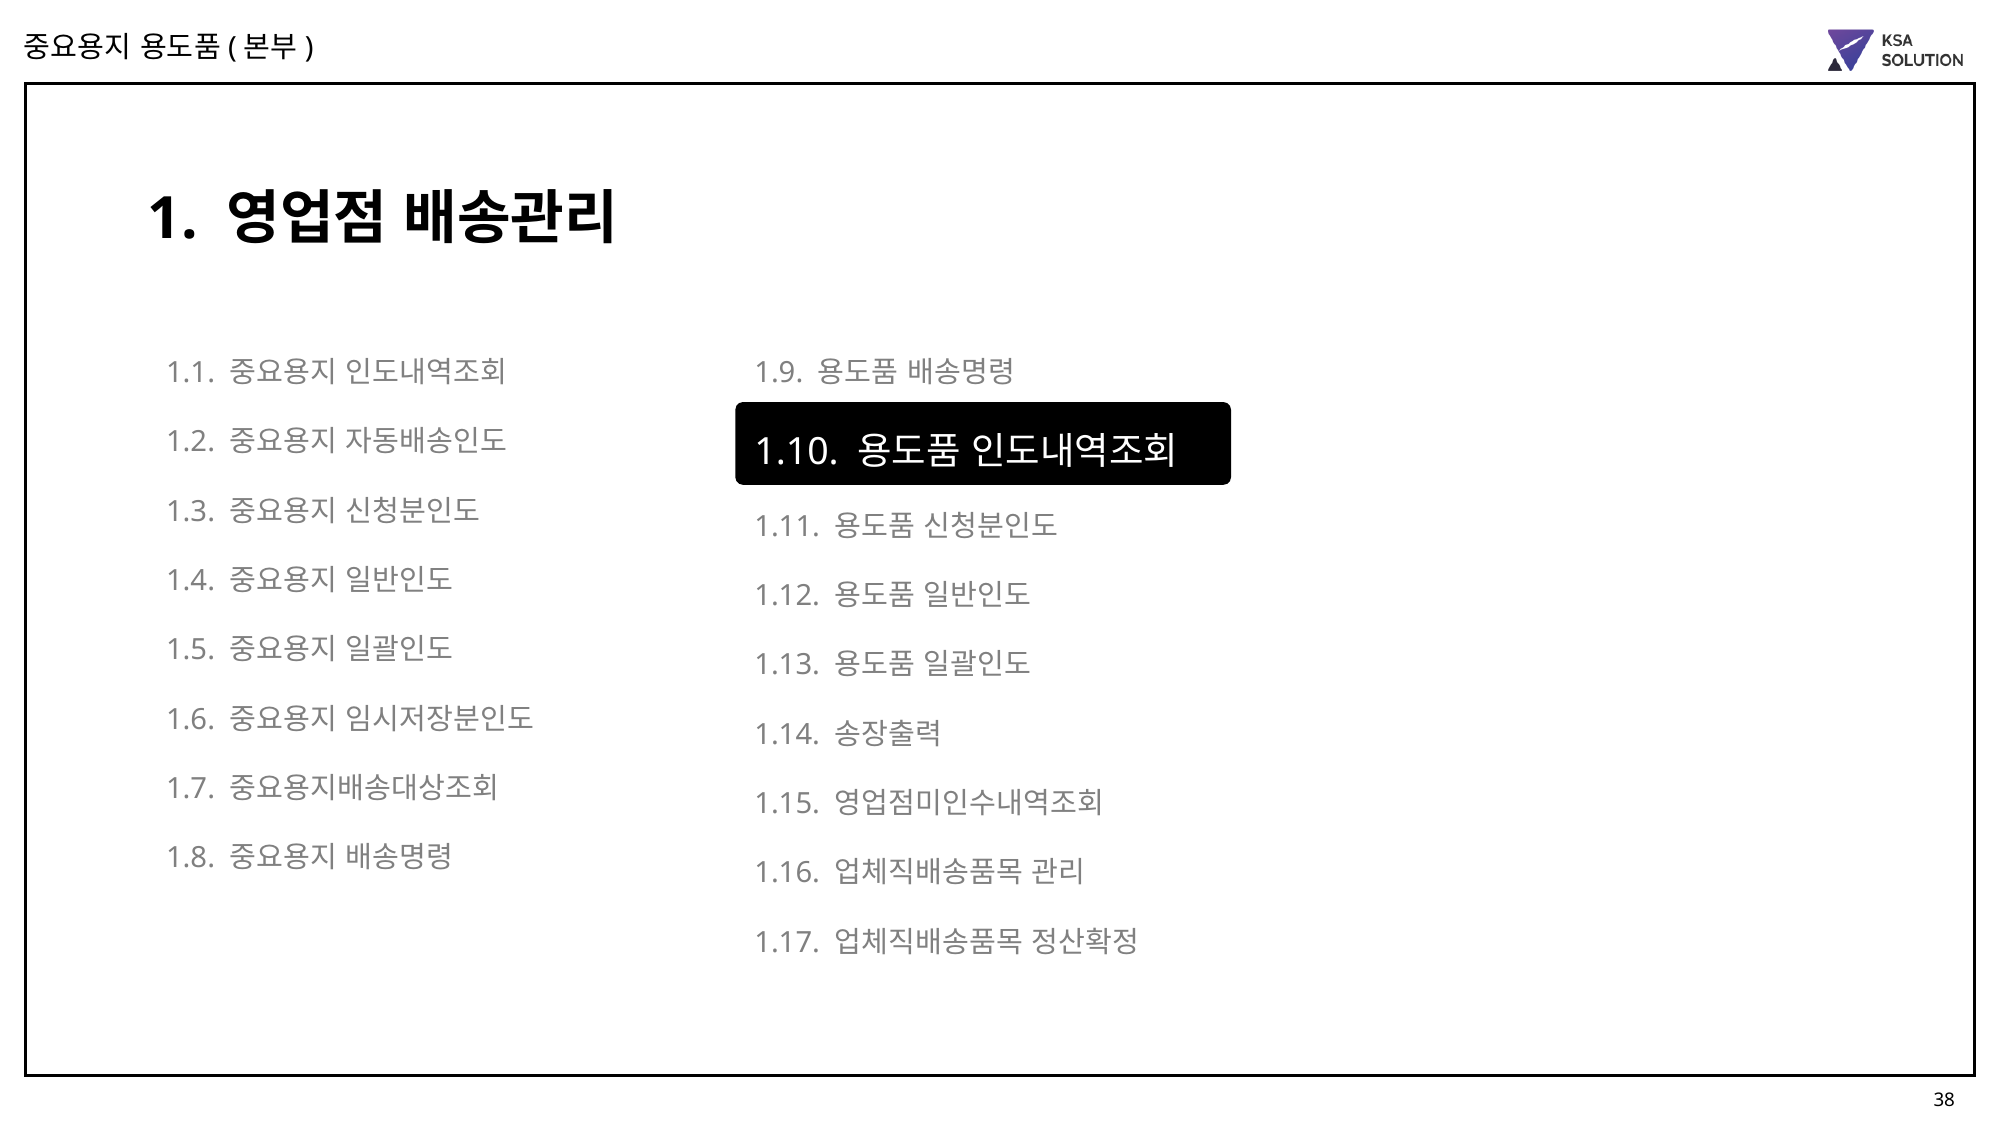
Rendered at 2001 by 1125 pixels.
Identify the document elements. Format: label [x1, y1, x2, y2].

picture [1824, 25, 1966, 73]
text_box [9, 20, 329, 71]
text_box [121, 328, 647, 882]
text_box [710, 328, 1236, 966]
text_box [133, 180, 1552, 264]
